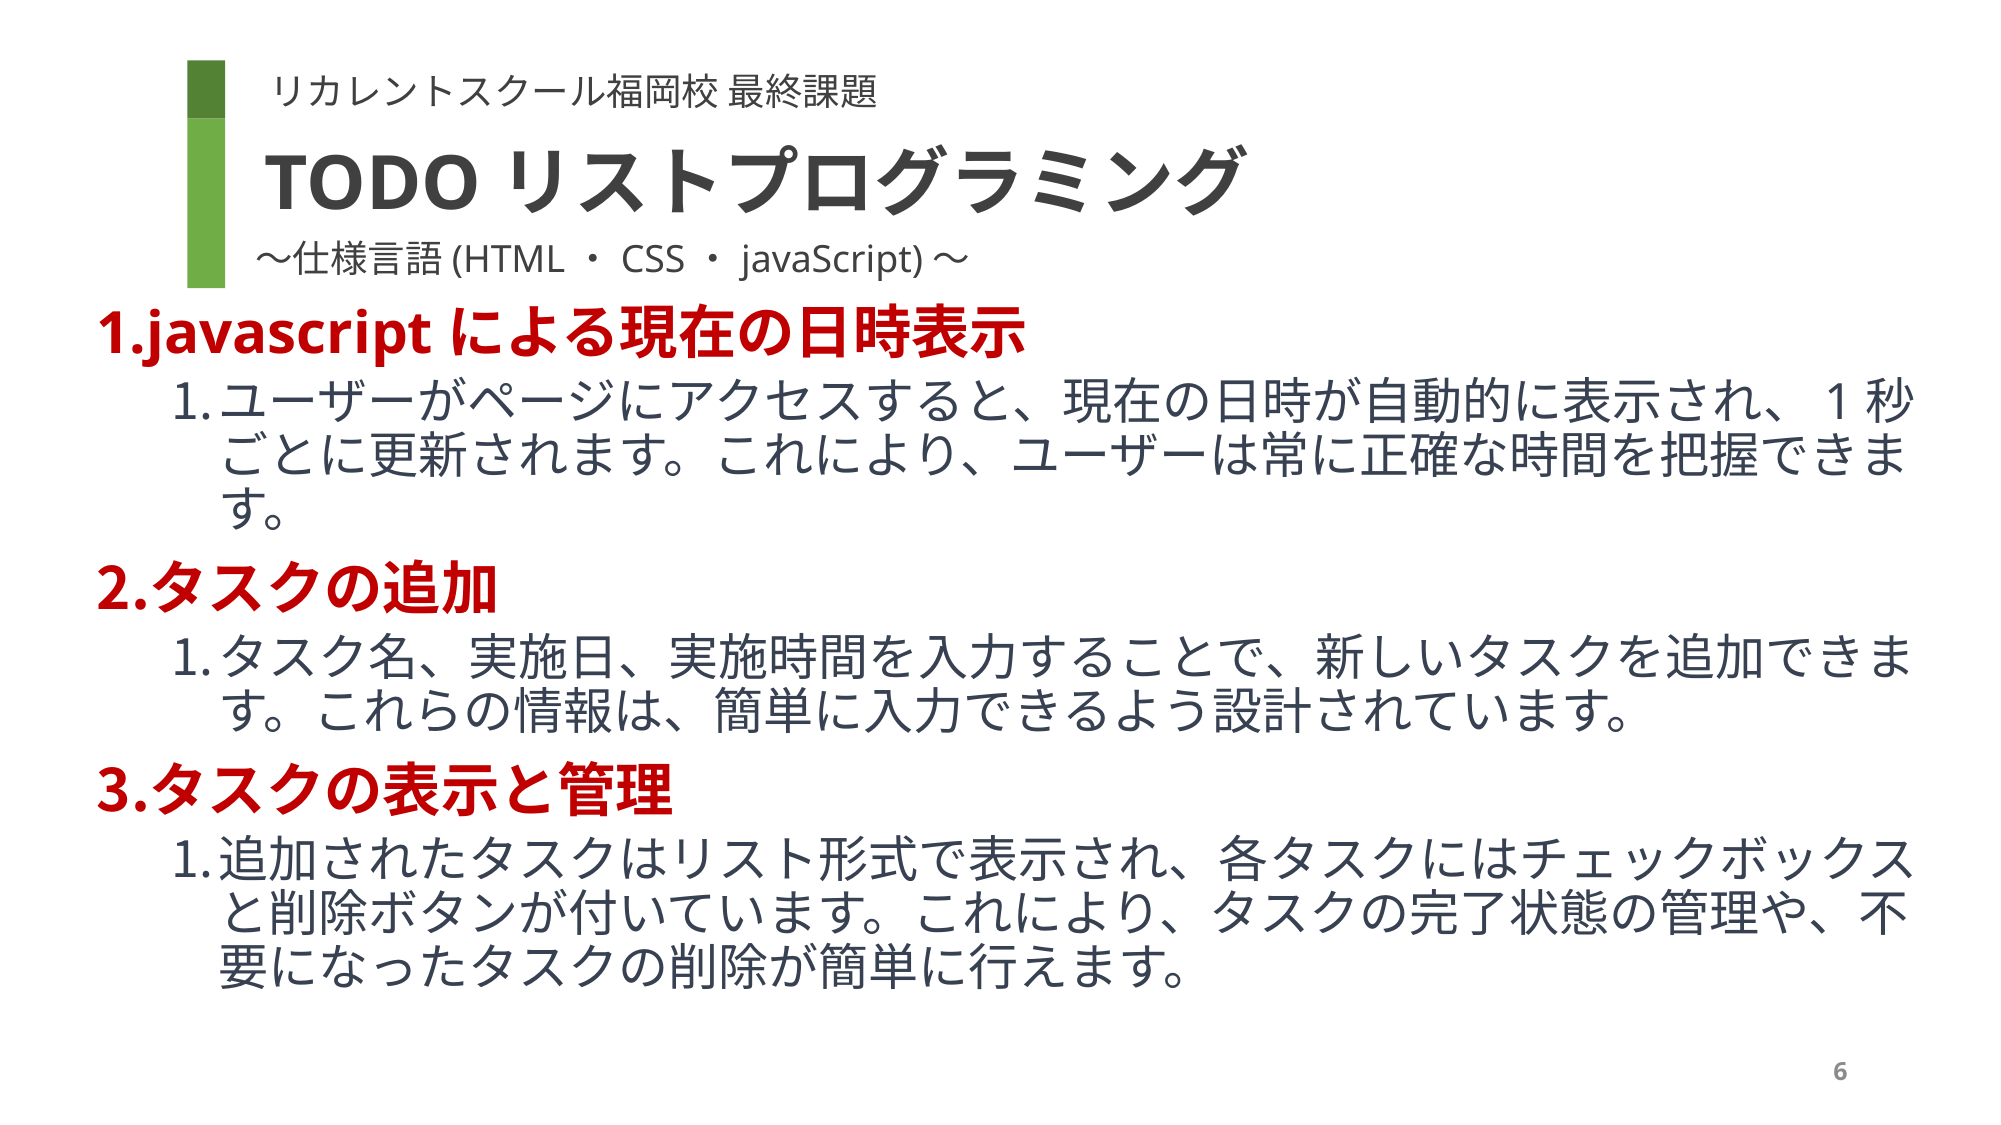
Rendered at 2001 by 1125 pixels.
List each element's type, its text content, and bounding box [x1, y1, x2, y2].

slide_number 6 [1412, 1042, 1863, 1103]
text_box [187, 60, 1266, 289]
list javascriptによる現在の日時表示 ユーザーがページにアクセスすると、現在の日時が自動的に表示され、1秒ごとに更新されます。これにより、ユーザーは常に正確な時間を把握できます。 タスクの追加 タスク名、実施日、実施時間を入力することで、新しいタスクを追加できます。これらの情報は、簡単に入力できるよう設計されています。 タスクの表示と管理 追加されたタスクはリスト形式で表示され、各タスクにはチェックボックスと削除ボタンが付いています。これにより、タスクの完了状態の管理や、不要になったタスクの削除が簡単に行えます。 [81, 295, 1937, 1108]
